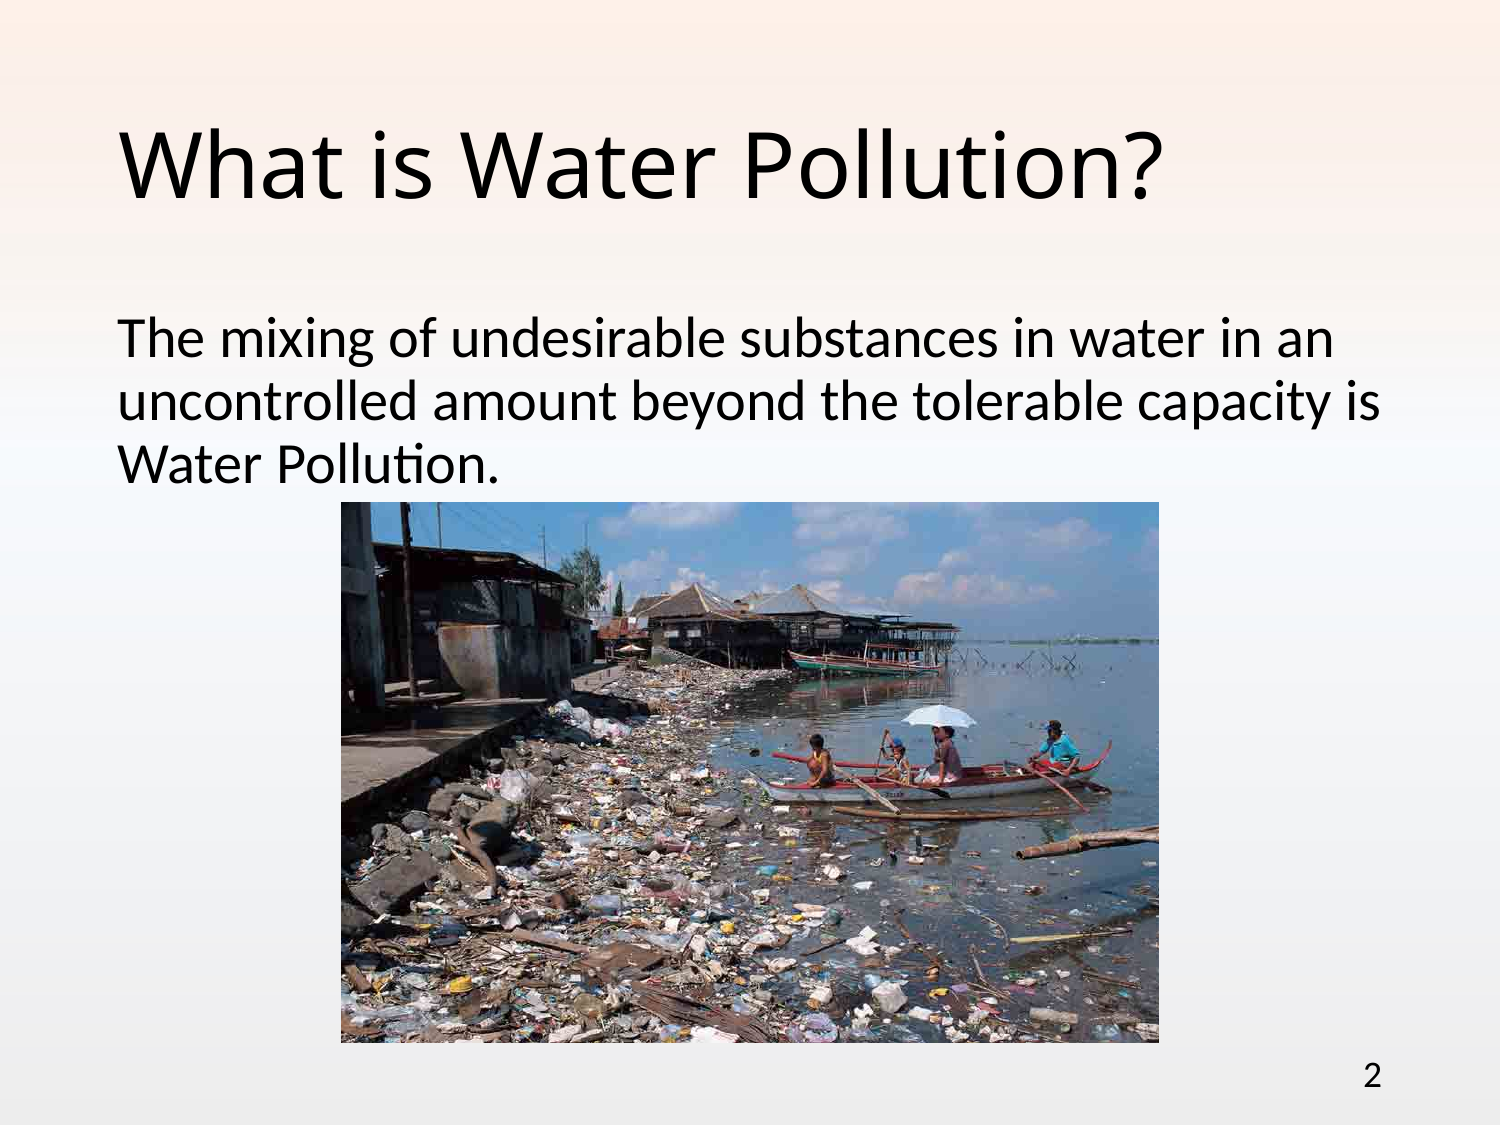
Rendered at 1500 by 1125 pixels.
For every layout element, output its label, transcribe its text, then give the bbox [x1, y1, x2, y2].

text_box 2 [1059, 1042, 1397, 1103]
title What is Water Pollution? [103, 59, 1397, 278]
picture [0, 0, 1500, 1125]
list The mixing of undesirable substances in water in an uncontrolled amount beyond the tolerable capacity is Water Pollution. [103, 299, 1397, 1014]
